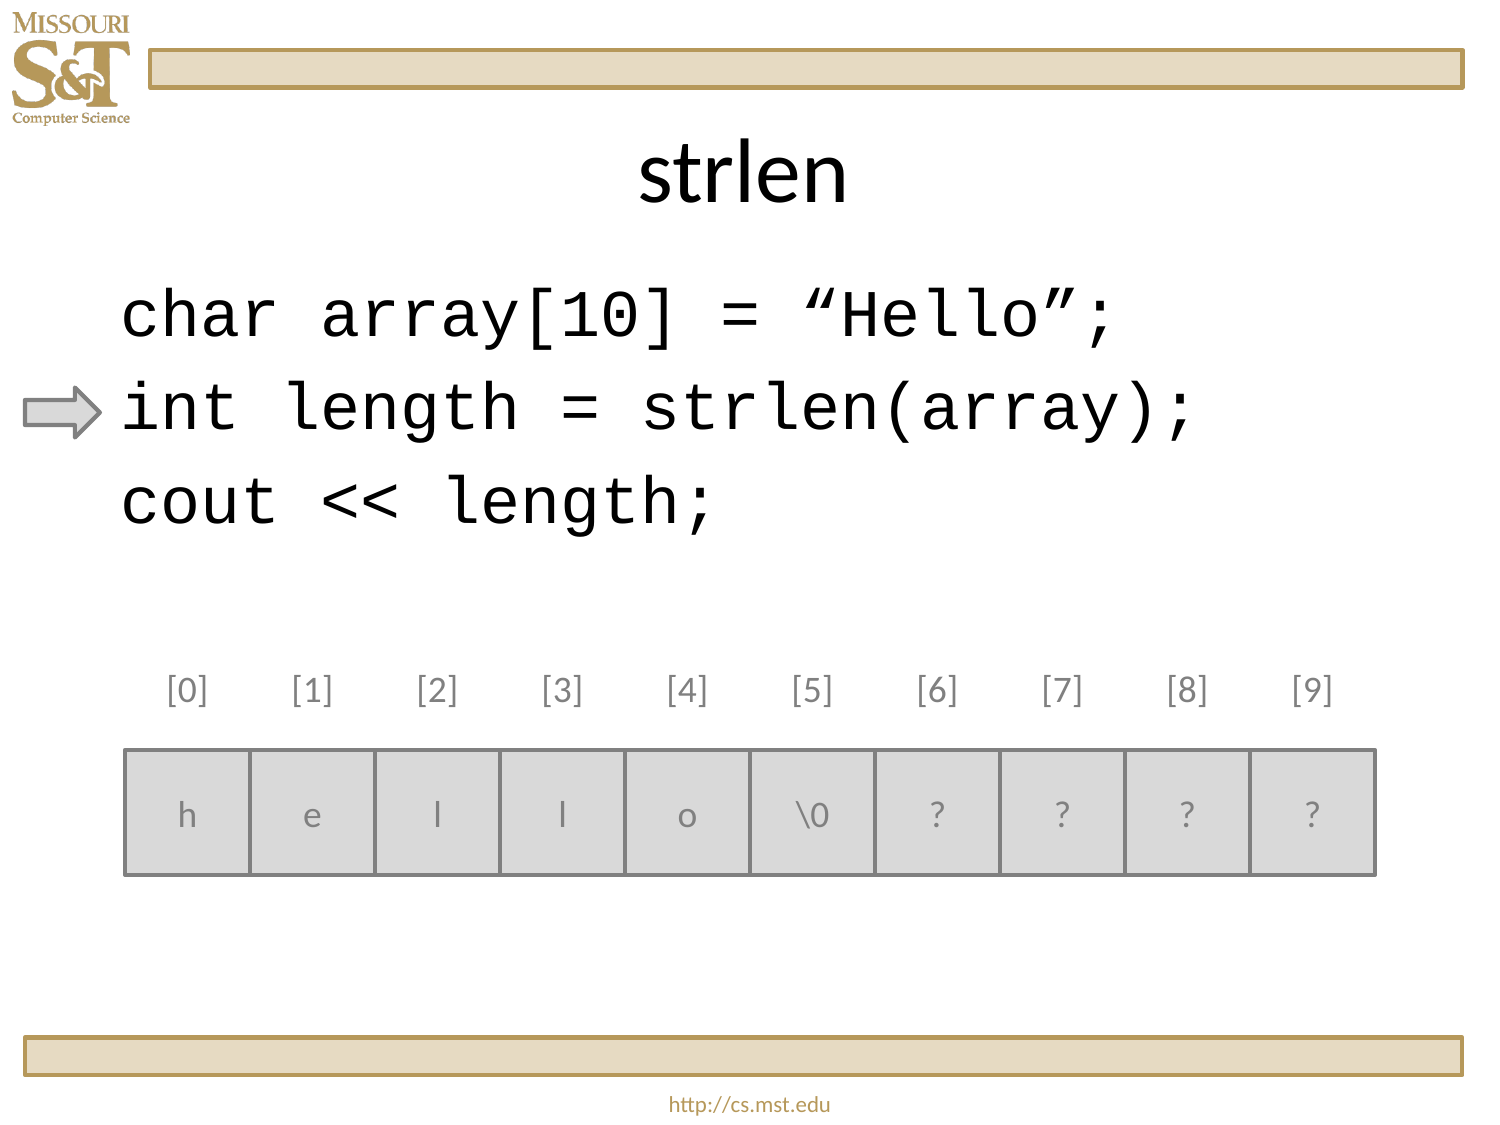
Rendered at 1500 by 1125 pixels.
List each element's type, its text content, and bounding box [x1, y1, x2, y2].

text_box e [248, 752, 373, 877]
text_box [1] [248, 623, 373, 752]
text_box ? [873, 752, 998, 877]
text_box [8] [1123, 623, 1248, 752]
text_box h [123, 752, 248, 877]
text_box [0] [123, 623, 248, 752]
picture [12, 12, 130, 126]
text_box ? [1123, 752, 1248, 877]
list char array[10] = “Hello”; int length = strlen(array); cout << length; [24, 262, 1463, 1005]
text_box ? [998, 752, 1123, 877]
text_box [7] [998, 623, 1123, 752]
text_box o [623, 752, 748, 877]
text_box [5] [748, 623, 873, 752]
text_box l [373, 752, 498, 877]
text_box l [498, 752, 623, 877]
text_box [22, 385, 103, 440]
text_box [4] [623, 623, 748, 752]
text_box ? [1248, 752, 1377, 877]
text_box [3] [498, 623, 623, 752]
text_box [9] [1248, 623, 1377, 752]
title strlen [24, 99, 1463, 233]
text_box \0 [748, 752, 873, 877]
text_box [6] [873, 623, 998, 752]
text_box [2] [373, 623, 498, 752]
